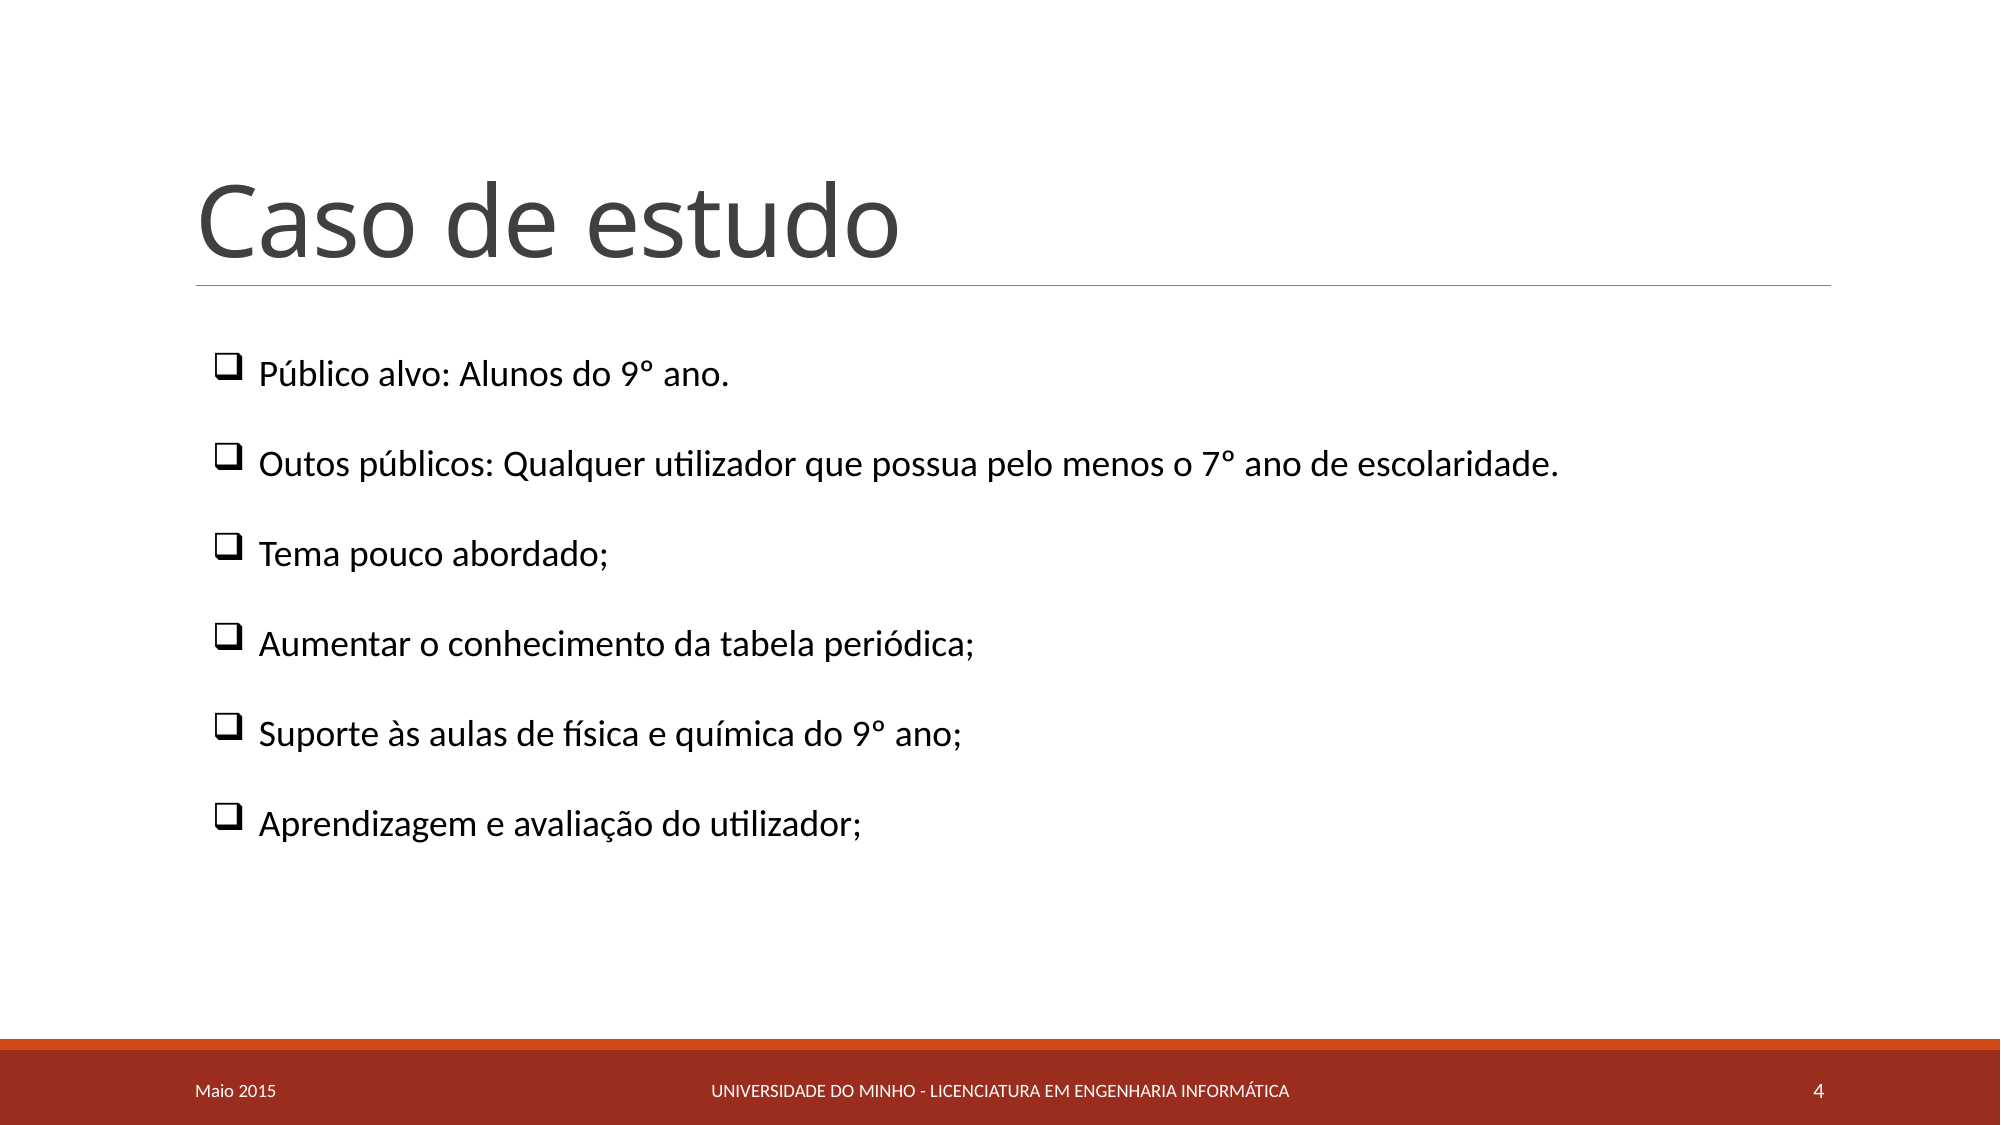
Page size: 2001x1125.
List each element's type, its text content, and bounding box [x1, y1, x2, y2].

title Caso de estudo [180, 47, 1830, 285]
text_box Público alvo: Alunos do 9º ano. Outos públicos: Qualquer utilizador que possua pelo menos o 7º ano de escolaridade. Tema pouco abordado; Aumentar o conhecimento da tabela periódica; Suporte às aulas de física e química do 9º ano; Aprendizagem e avaliação do utilizador; [197, 296, 1852, 897]
slide_number Maio 2015 [180, 1059, 586, 1120]
slide_number 4 [1624, 1059, 1840, 1120]
footer Universidade do Minho - Licenciatura em Engenharia Informática [604, 1059, 1396, 1120]
